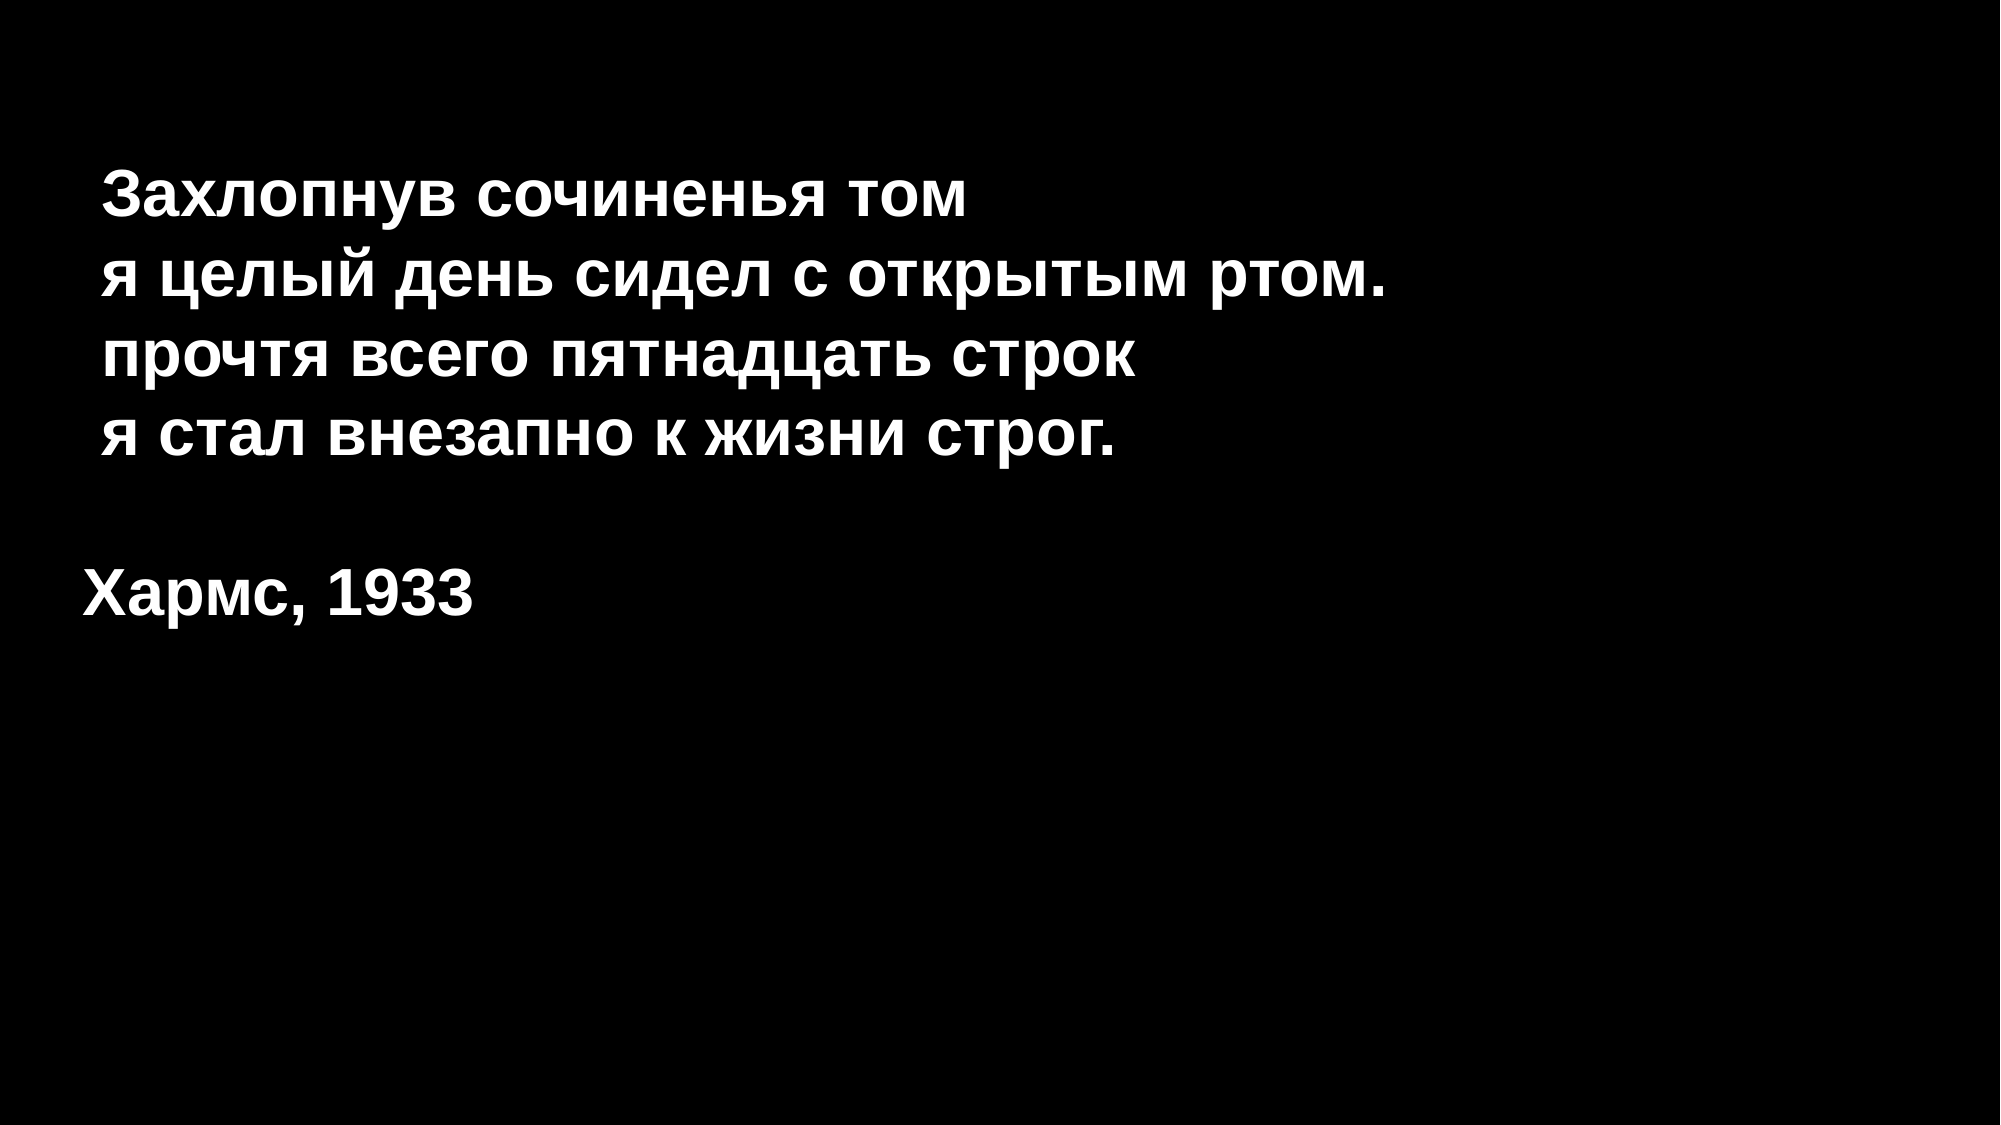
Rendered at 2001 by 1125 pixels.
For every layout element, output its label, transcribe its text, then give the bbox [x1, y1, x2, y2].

text_box [82, 363, 1918, 475]
title Захлопнув сочиненья том я целый день сидел с открытым ртом. прочтя всего пятнадцать строк я стал внезапно к жизни строг. Хармс, 1933 [82, 68, 1918, 363]
title Захлопнув сочиненья том я целый день сидел с открытым ртом. прочтя всего пятнадцать строк я стал внезапно к жизни строг. Хармс, 1933 [82, 475, 1918, 710]
